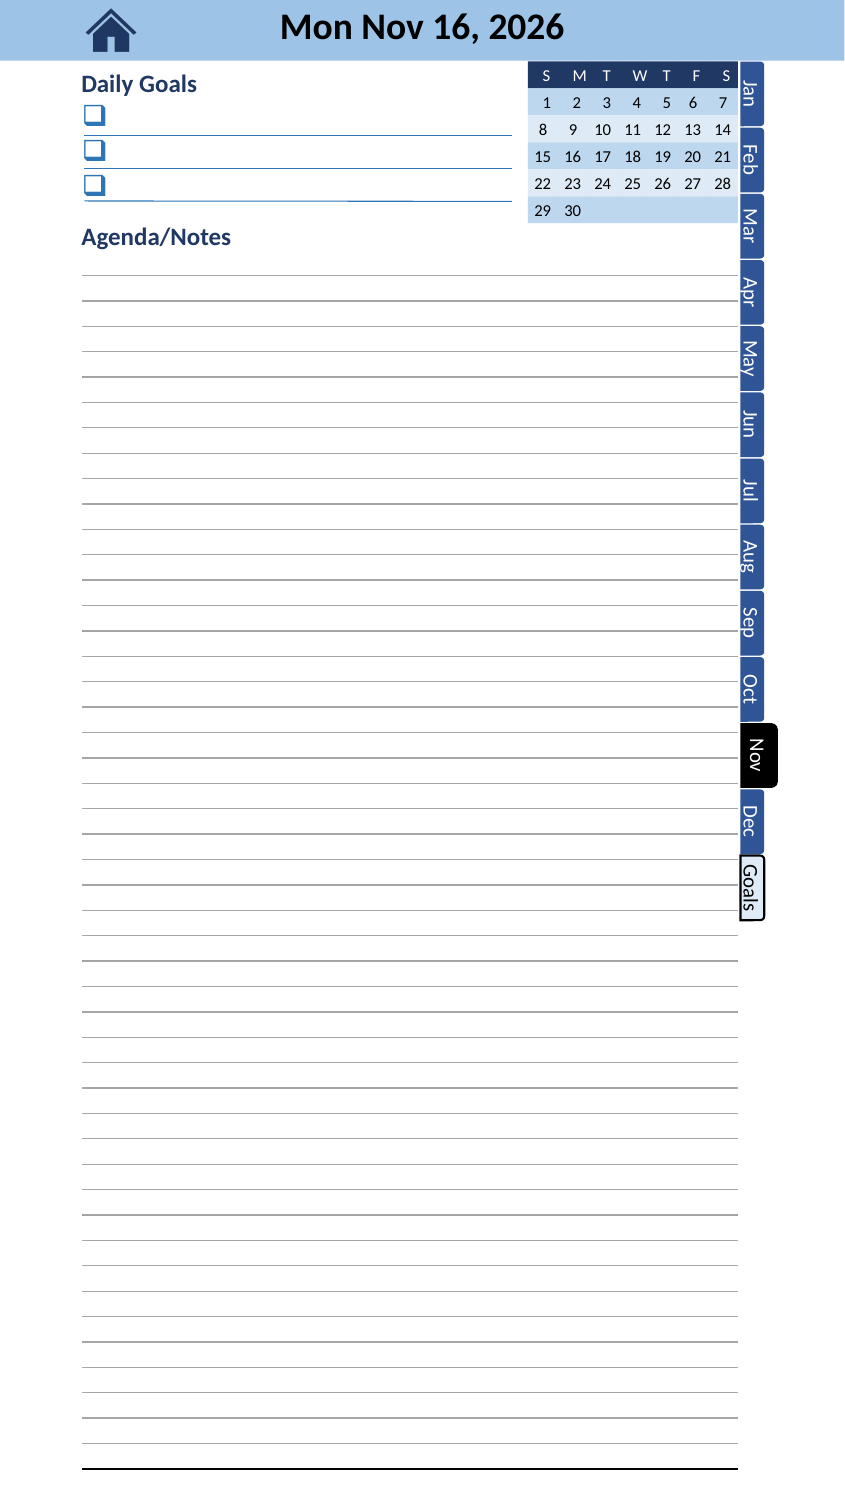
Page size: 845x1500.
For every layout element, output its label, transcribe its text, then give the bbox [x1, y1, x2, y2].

list Mon Nov 16, 2026 [190, 0, 655, 61]
picture [82, 1, 140, 59]
